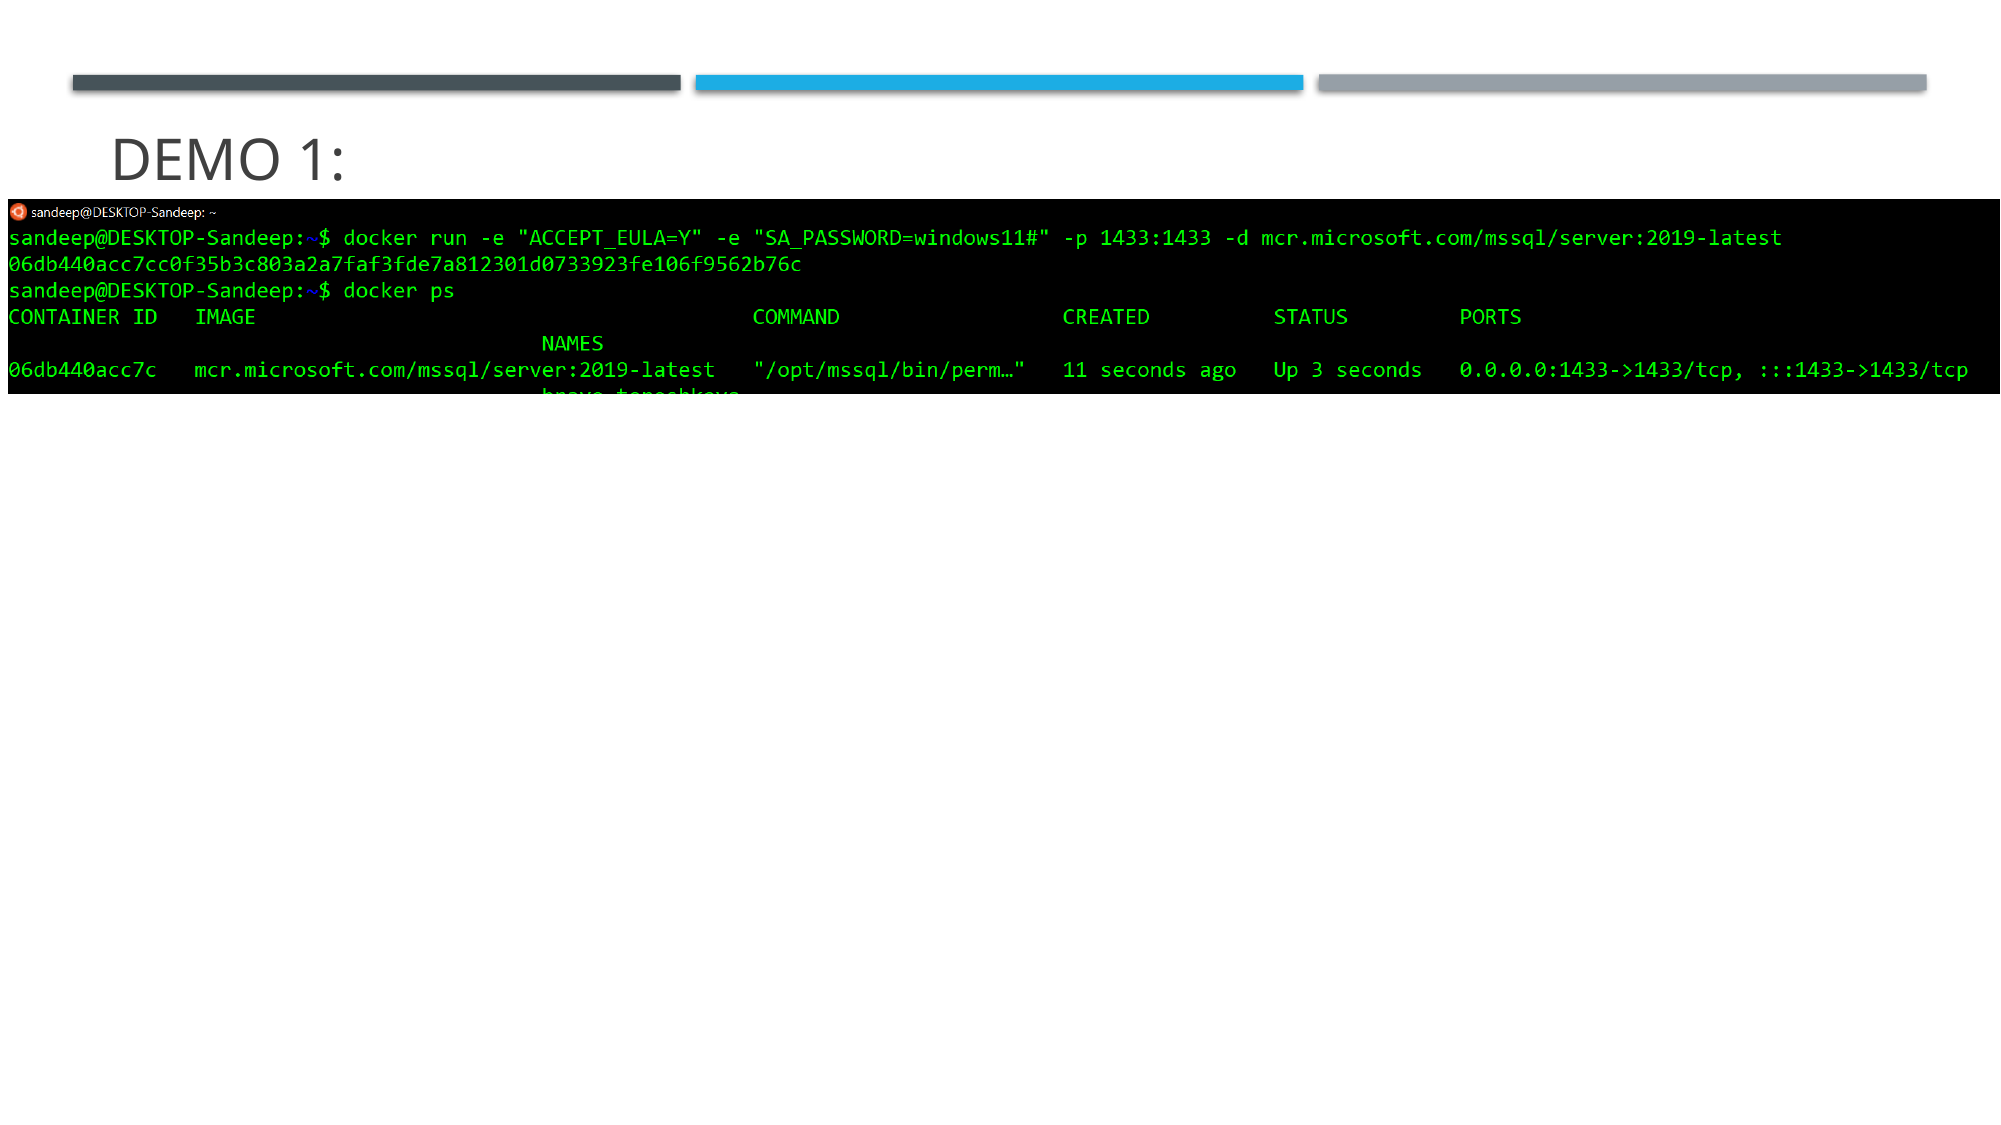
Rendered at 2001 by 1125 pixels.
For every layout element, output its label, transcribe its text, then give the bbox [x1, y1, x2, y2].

picture [8, 198, 2000, 394]
title DEMO 1: [95, 115, 1905, 198]
